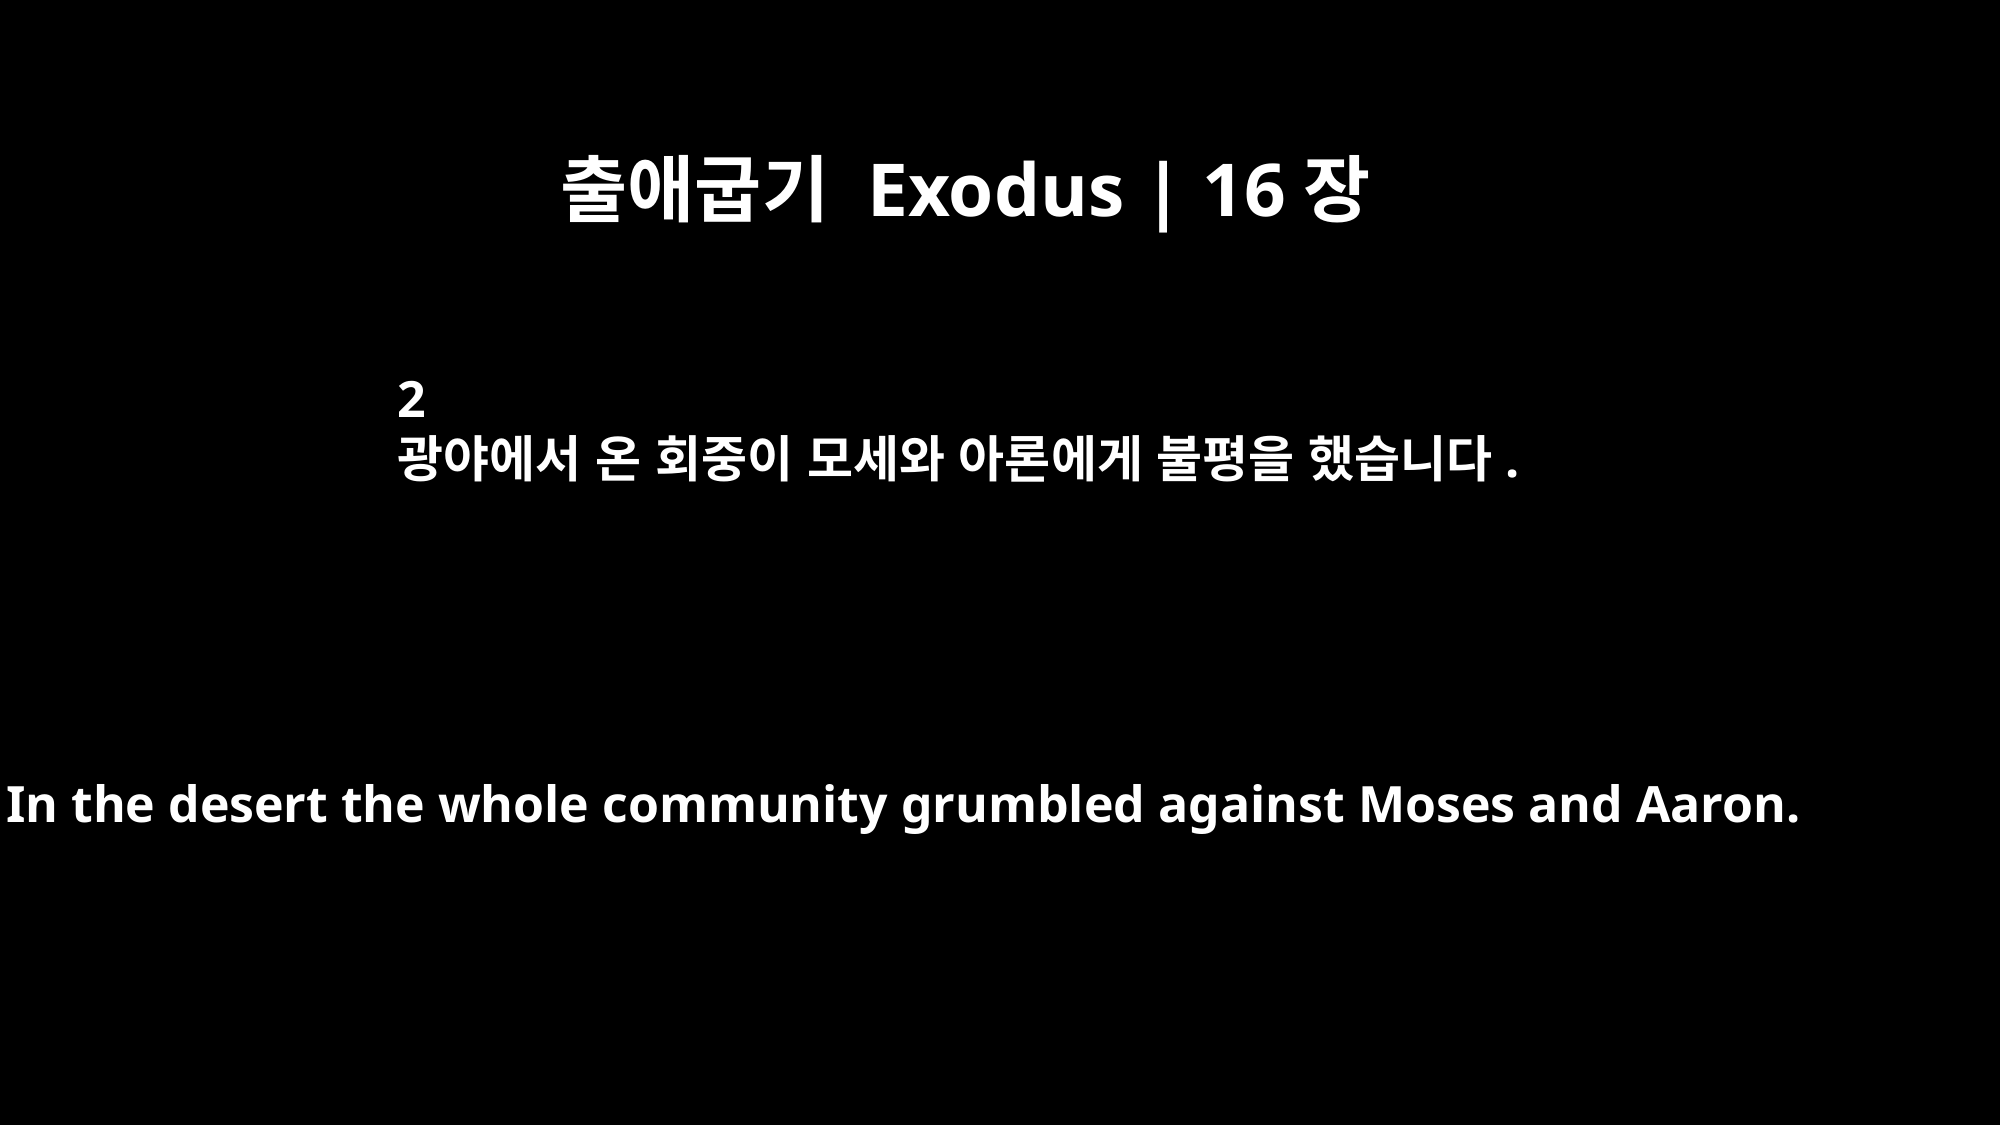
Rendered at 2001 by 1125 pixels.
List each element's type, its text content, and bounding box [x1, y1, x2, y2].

text_box 출애굽기 Exodus | 16장 [545, 136, 1387, 239]
text_box 2 광야에서 온 회중이 모세와 아론에게 불평을 했습니다. [382, 359, 1535, 495]
text_box In the desert the whole community grumbled against Moses and Aaron. [0, 764, 1817, 840]
